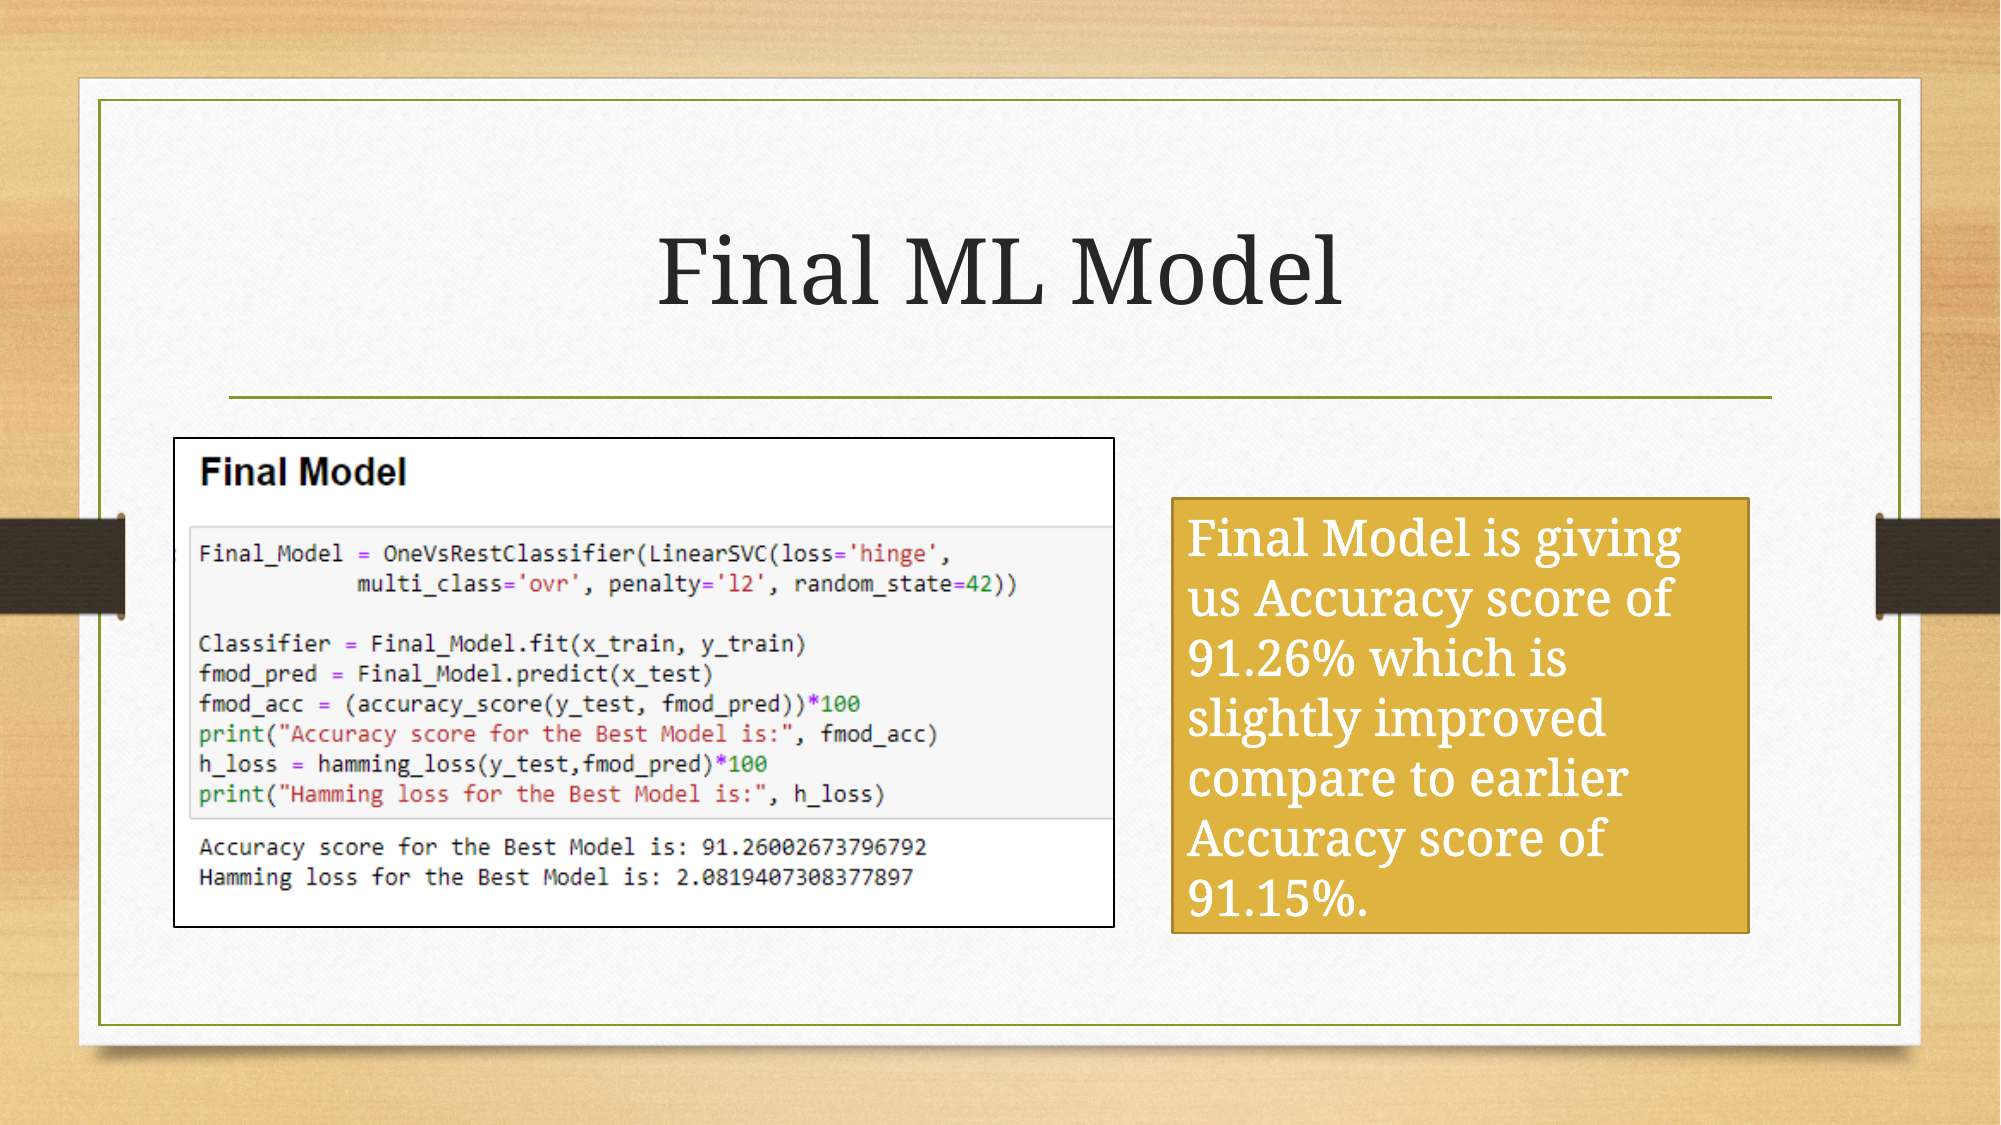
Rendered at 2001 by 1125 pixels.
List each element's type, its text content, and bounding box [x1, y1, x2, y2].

picture [0, 0, 2001, 1125]
text_box Final Model is giving us Accuracy score of 91.26% which is slightly improved compare to earlier Accuracy score of 91.15%. [1171, 497, 1750, 934]
title Final ML Model [212, 161, 1788, 375]
